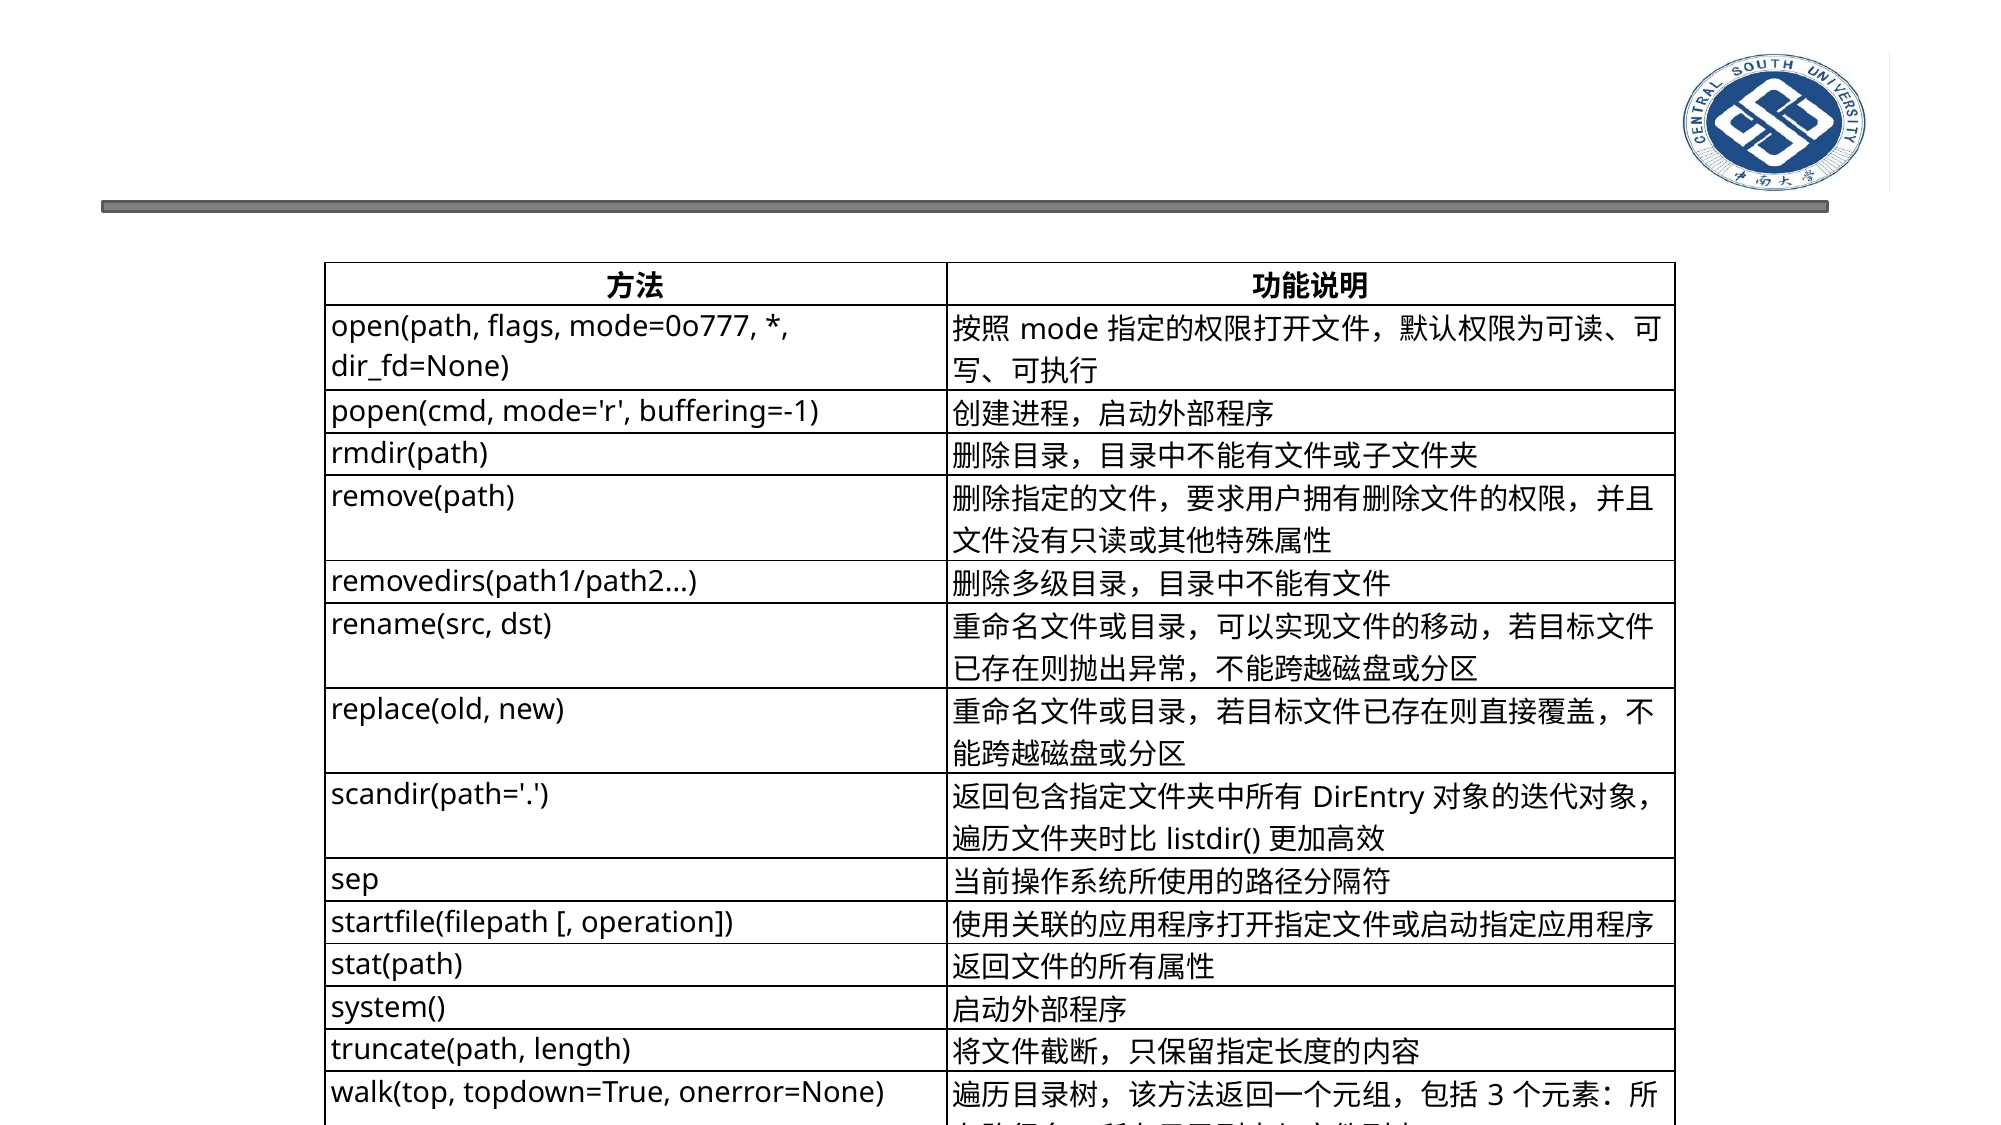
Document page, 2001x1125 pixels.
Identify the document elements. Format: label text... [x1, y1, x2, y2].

picture [1661, 52, 1890, 192]
table_cell startfile(filepath [, operation]) [326, 902, 946, 943]
table_cell scandir(path='.') [326, 774, 946, 857]
table_cell 返回包含指定文件夹中所有DirEntry对象的迭代对象，遍历文件夹时比listdir()更加高效 [948, 774, 1674, 857]
table_cell truncate(path, length) [326, 1030, 946, 1070]
table_cell 删除指定的文件，要求用户拥有删除文件的权限，并且文件没有只读或其他特殊属性 [948, 476, 1674, 560]
table_cell sep [326, 859, 946, 900]
table_cell system() [326, 987, 946, 1028]
table_cell 当前操作系统所使用的路径分隔符 [948, 859, 1674, 900]
table_cell replace(old, new) [326, 689, 946, 772]
table_cell removedirs(path1/path2…) [326, 561, 946, 602]
table_cell 创建进程，启动外部程序 [948, 391, 1674, 432]
table_cell 删除多级目录，目录中不能有文件 [948, 561, 1674, 602]
table_header 功能说明 [948, 263, 1674, 304]
table_cell 返回文件的所有属性 [948, 944, 1674, 985]
table_header 方法 [326, 263, 946, 304]
table_cell remove(path) [326, 476, 946, 560]
table_cell walk(top, topdown=True, onerror=None) [326, 1072, 946, 1125]
table_cell 将文件截断，只保留指定长度的内容 [948, 1030, 1674, 1070]
table_cell open(path, flags, mode=0o777, *, dir_fd=None) [326, 306, 946, 389]
table_cell 启动外部程序 [948, 987, 1674, 1028]
table_cell 使用关联的应用程序打开指定文件或启动指定应用程序 [948, 902, 1674, 943]
table_cell 重命名文件或目录，可以实现文件的移动，若目标文件已存在则抛出异常，不能跨越磁盘或分区 [948, 604, 1674, 687]
table_cell 按照mode指定的权限打开文件，默认权限为可读、可写、可执行 [948, 306, 1674, 389]
table_cell rename(src, dst) [326, 604, 946, 687]
table_cell 遍历目录树，该方法返回一个元组，包括3个元素：所有路径名、所有目录列表与文件列表 [948, 1072, 1674, 1125]
table_cell 重命名文件或目录，若目标文件已存在则直接覆盖，不能跨越磁盘或分区 [948, 689, 1674, 772]
table_cell rmdir(path) [326, 434, 946, 474]
table_cell popen(cmd, mode='r', buffering=-1) [326, 391, 946, 432]
table_cell 删除目录，目录中不能有文件或子文件夹 [948, 434, 1674, 474]
table_cell stat(path) [326, 944, 946, 985]
